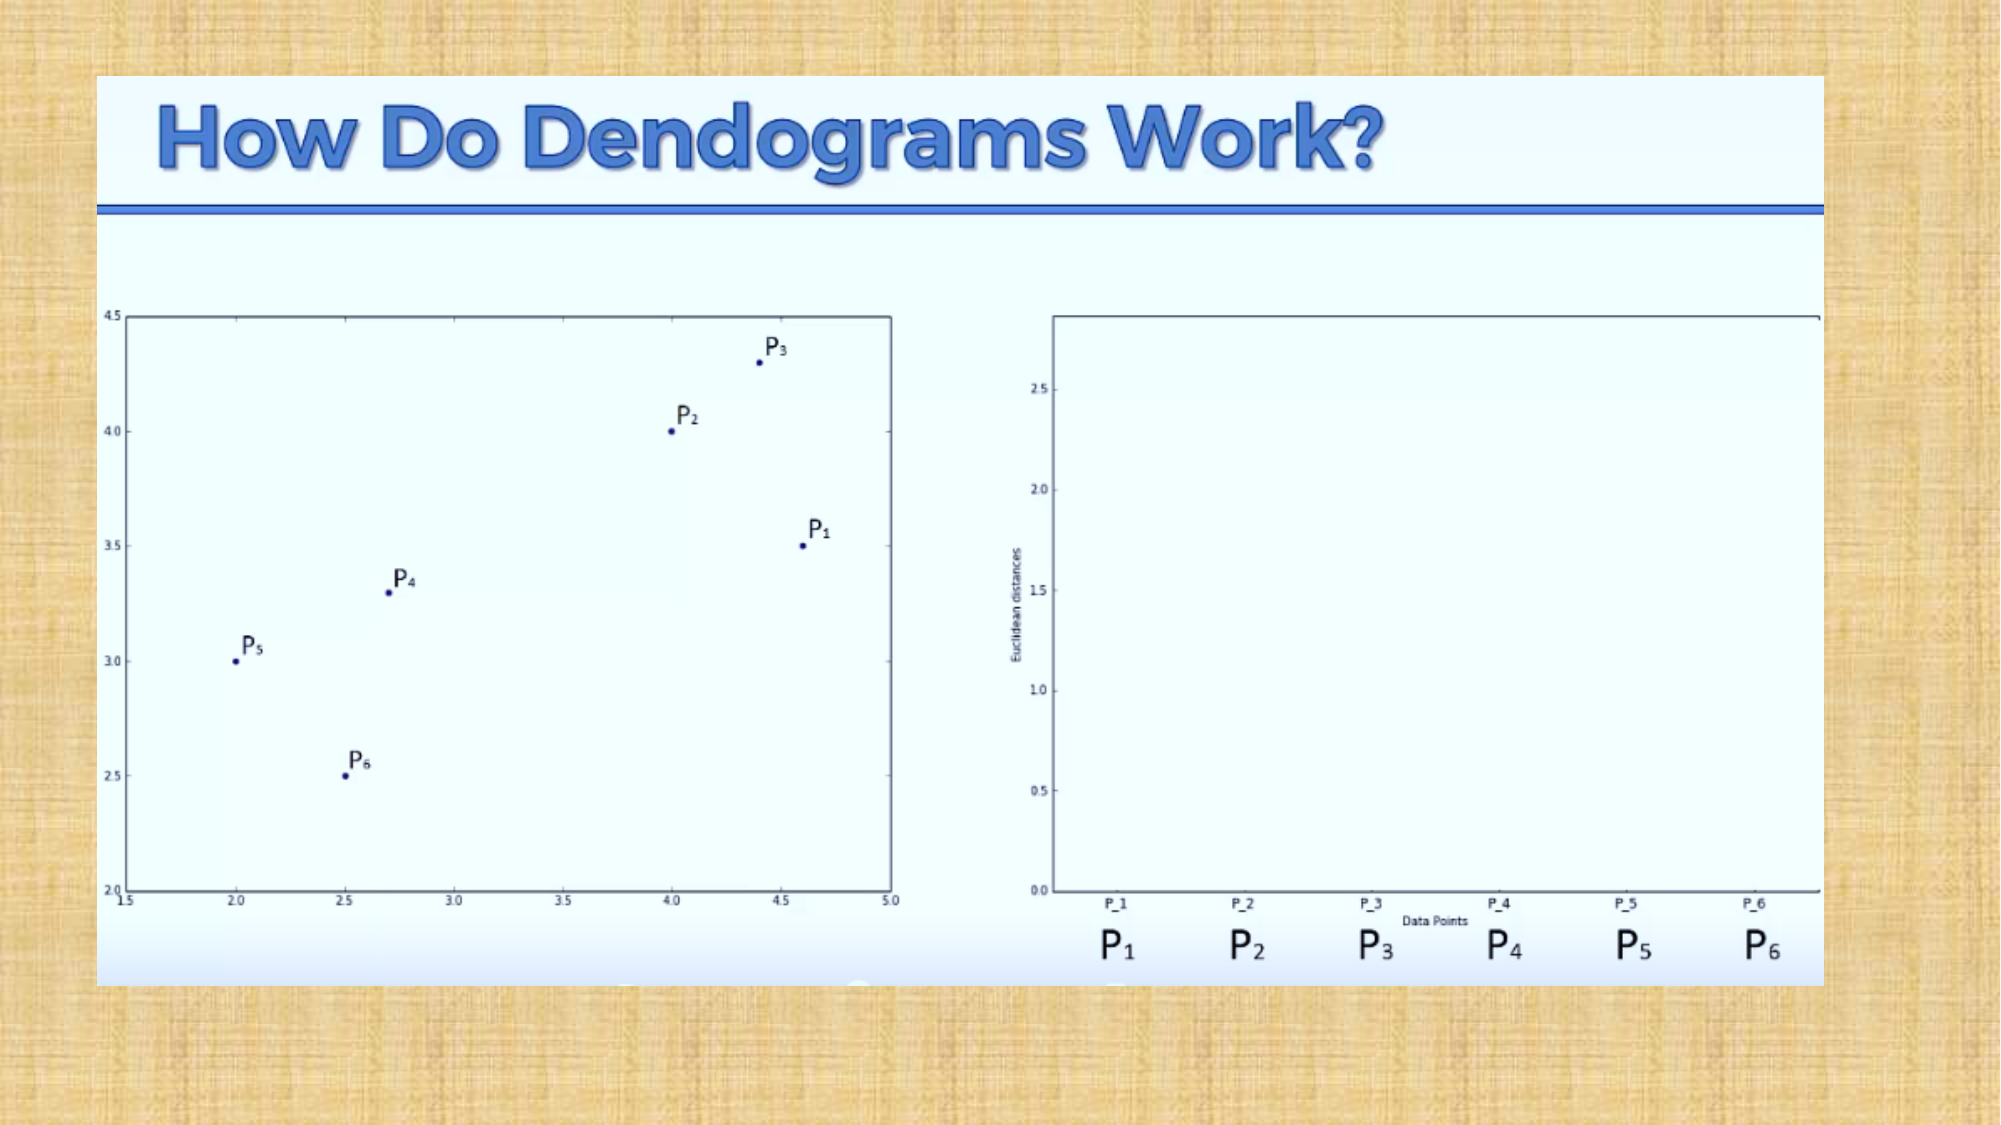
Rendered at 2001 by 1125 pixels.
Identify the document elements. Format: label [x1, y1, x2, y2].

picture [0, 0, 2001, 1125]
list [97, 76, 1824, 986]
